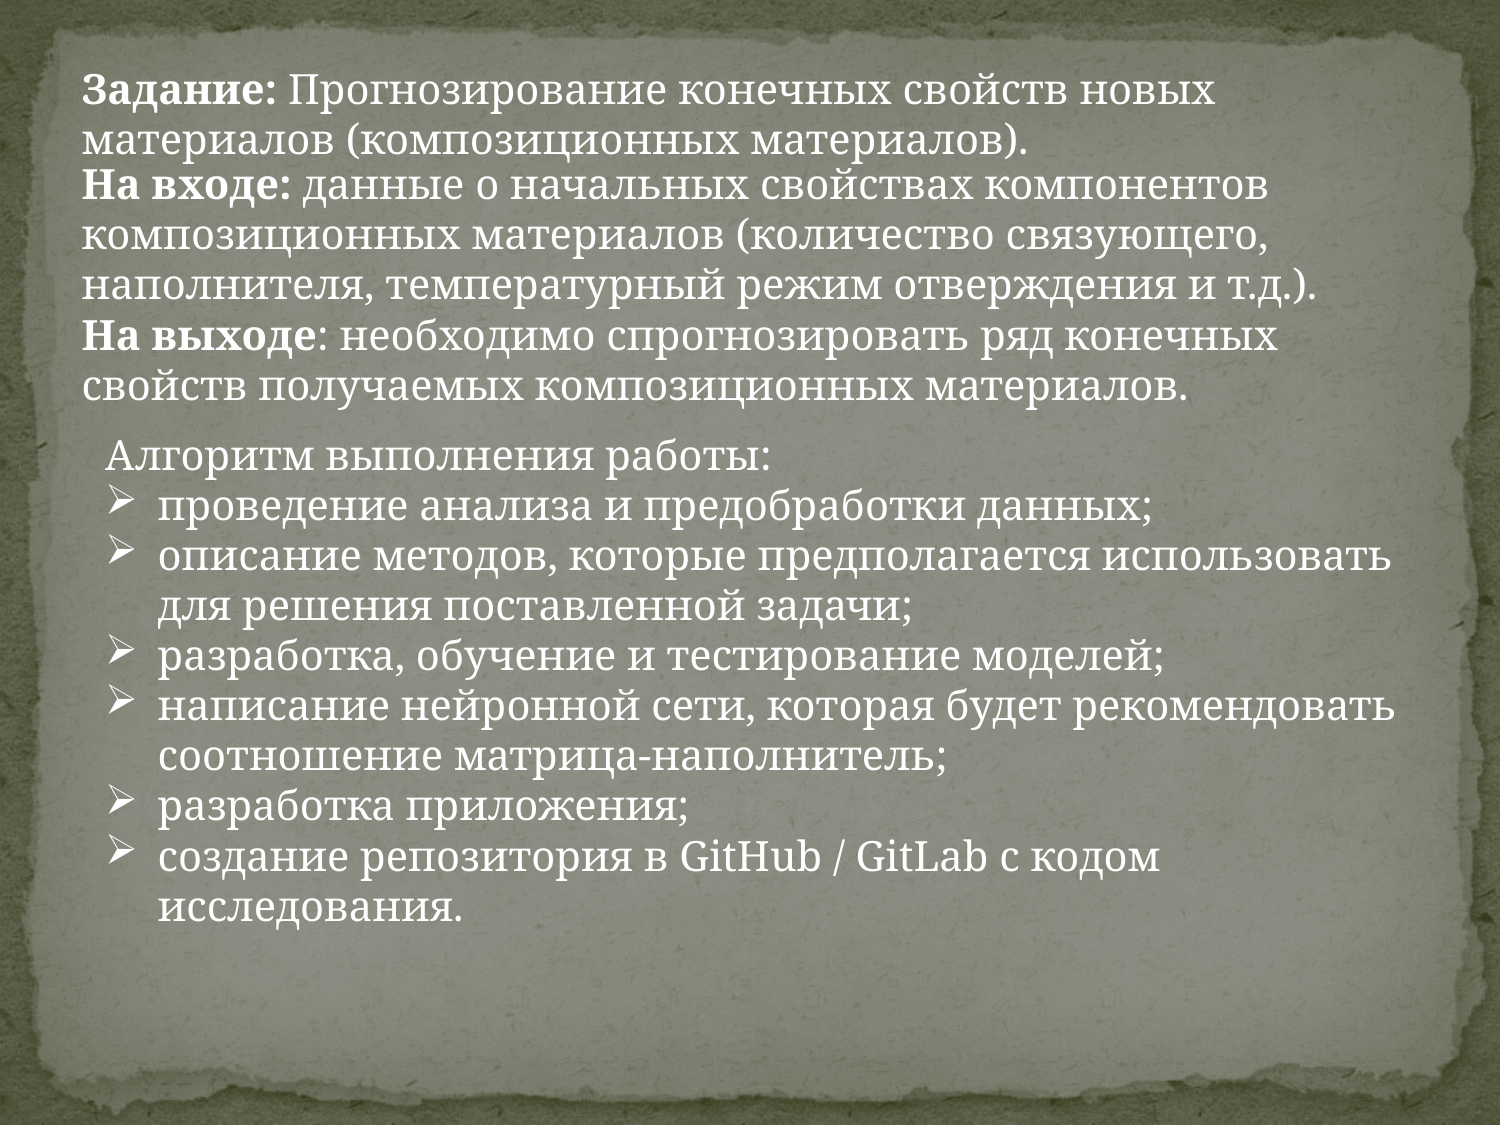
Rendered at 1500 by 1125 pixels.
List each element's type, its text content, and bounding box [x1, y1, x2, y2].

text_box На входе: данные о начальных свойствах компонентов композиционных материалов (количество связующего, наполнителя, температурный режим отверждения и т.д.). [64, 149, 1436, 316]
text_box На выходе: необходимо спрогнозировать ряд конечных свойств получаемых композиционных материалов. [64, 300, 1400, 418]
text_box Алгоритм выполнения работы: проведение анализа и предобработки данных; описание методов, которые предполагается использовать для решения поставленной задачи; разработка, обучение и тестирование моделей; написание нейронной сети, которая будет рекомендовать соотношение матрица-наполнитель; разработка приложения; создание репозитория в GitHub / GitLab с кодом исследования. [88, 420, 1447, 938]
text_box Задание: Прогнозирование конечных свойств новых материалов (композиционных материалов). [64, 54, 1447, 222]
